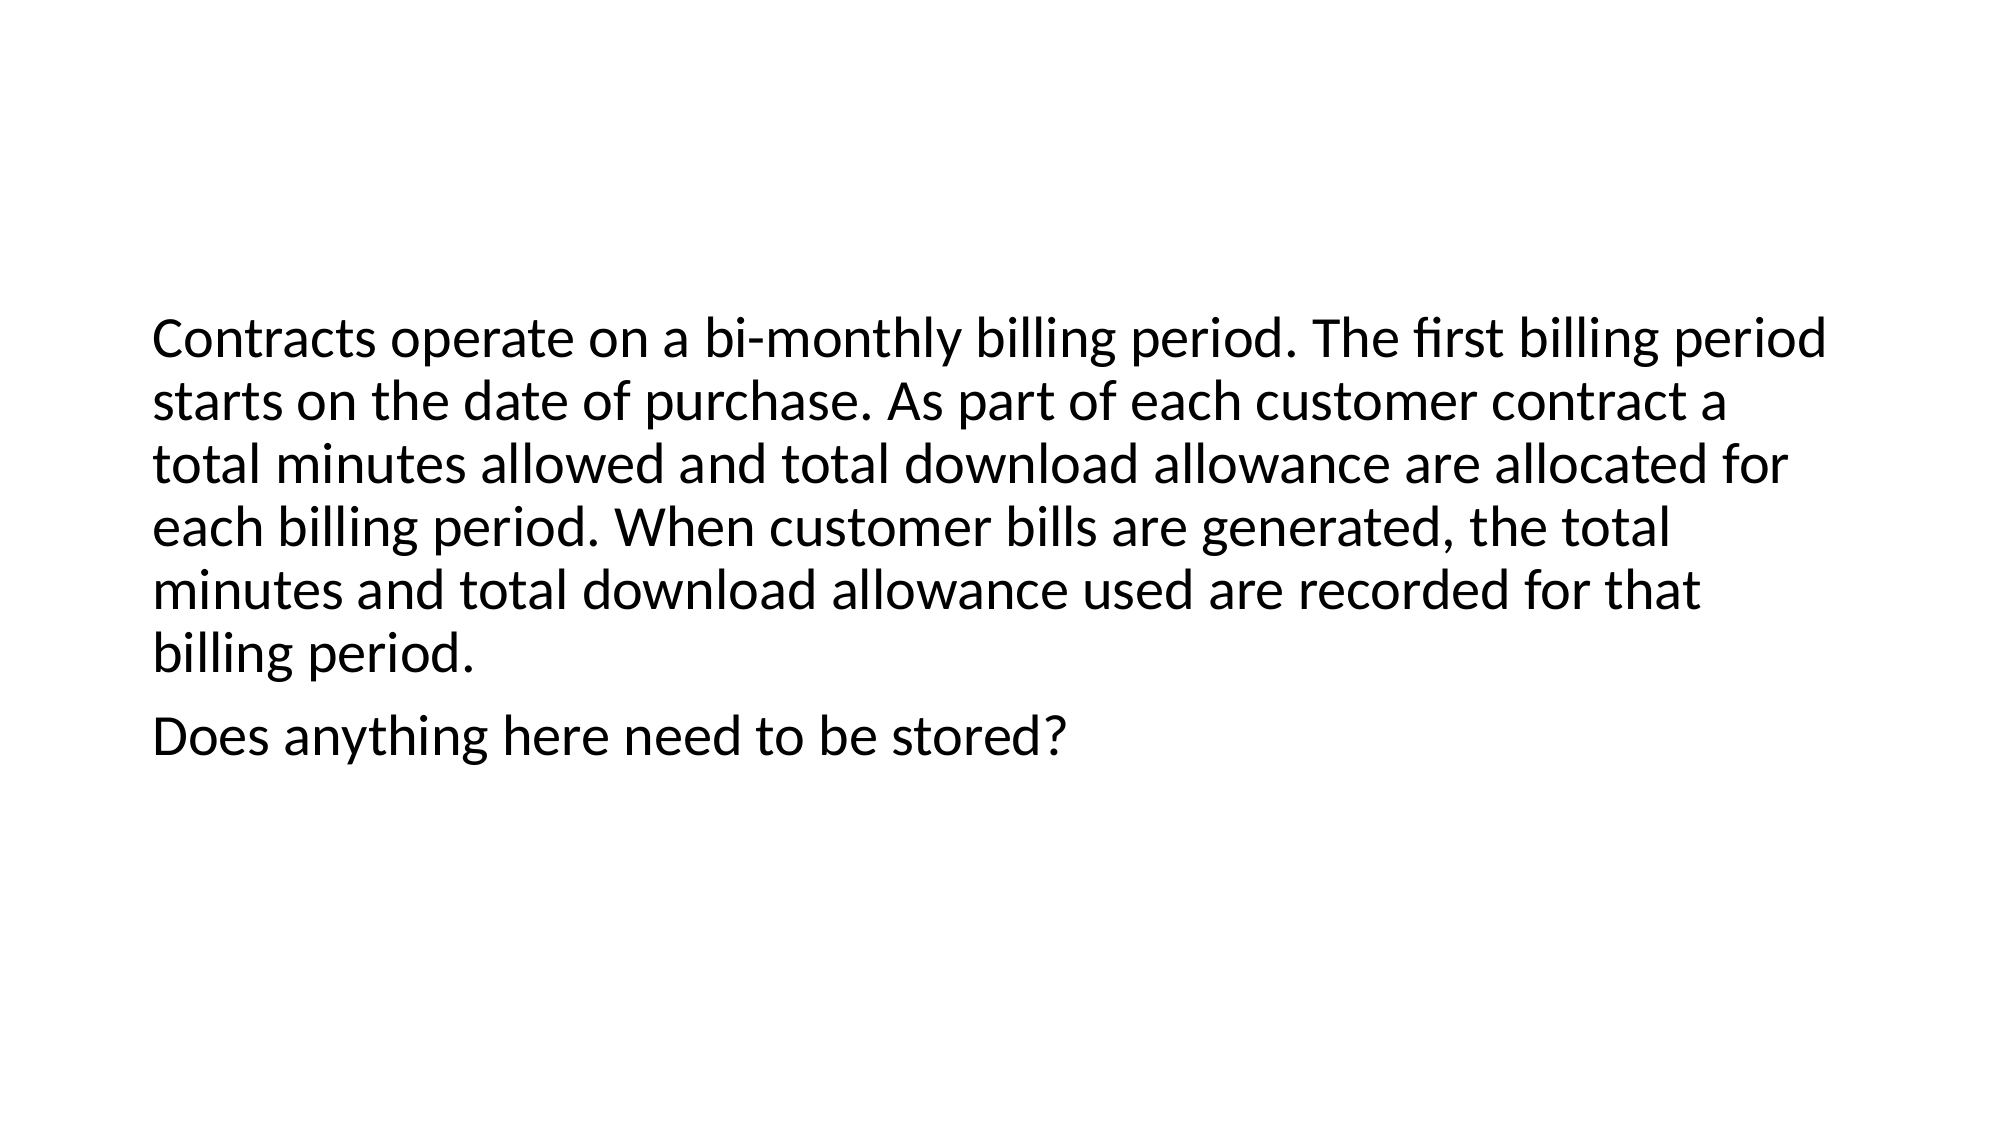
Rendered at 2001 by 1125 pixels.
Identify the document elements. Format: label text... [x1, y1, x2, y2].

list Contracts operate on a bi-monthly billing period. The first billing period starts on the date of purchase. As part of each customer contract a total minutes allowed and total download allowance are allocated for each billing period. When customer bills are generated, the total minutes and total download allowance used are recorded for that billing period. Does anything here need to be stored? [137, 299, 1863, 1014]
